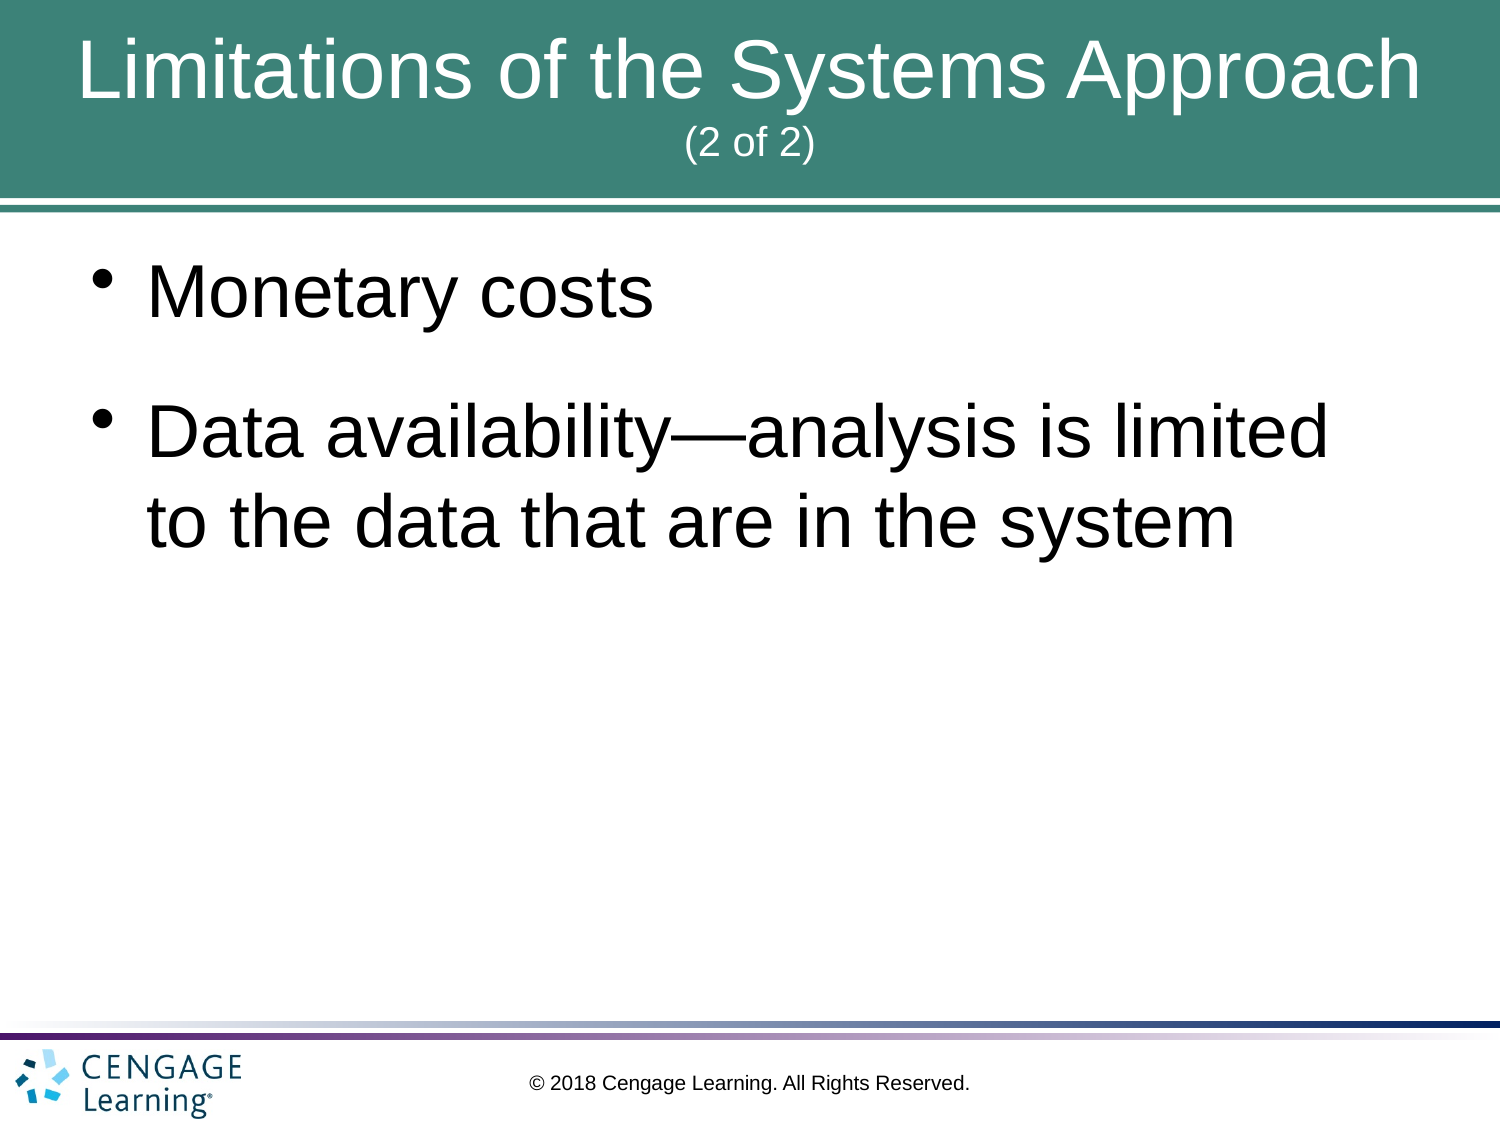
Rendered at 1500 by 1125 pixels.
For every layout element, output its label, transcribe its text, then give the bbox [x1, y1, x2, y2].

picture [15, 1049, 241, 1119]
title Limitations of the Systems Approach (2 of 2) [37, 0, 1463, 181]
list Monetary costs Data availability—analysis is limited to the data that are in the system [74, 234, 1426, 1001]
